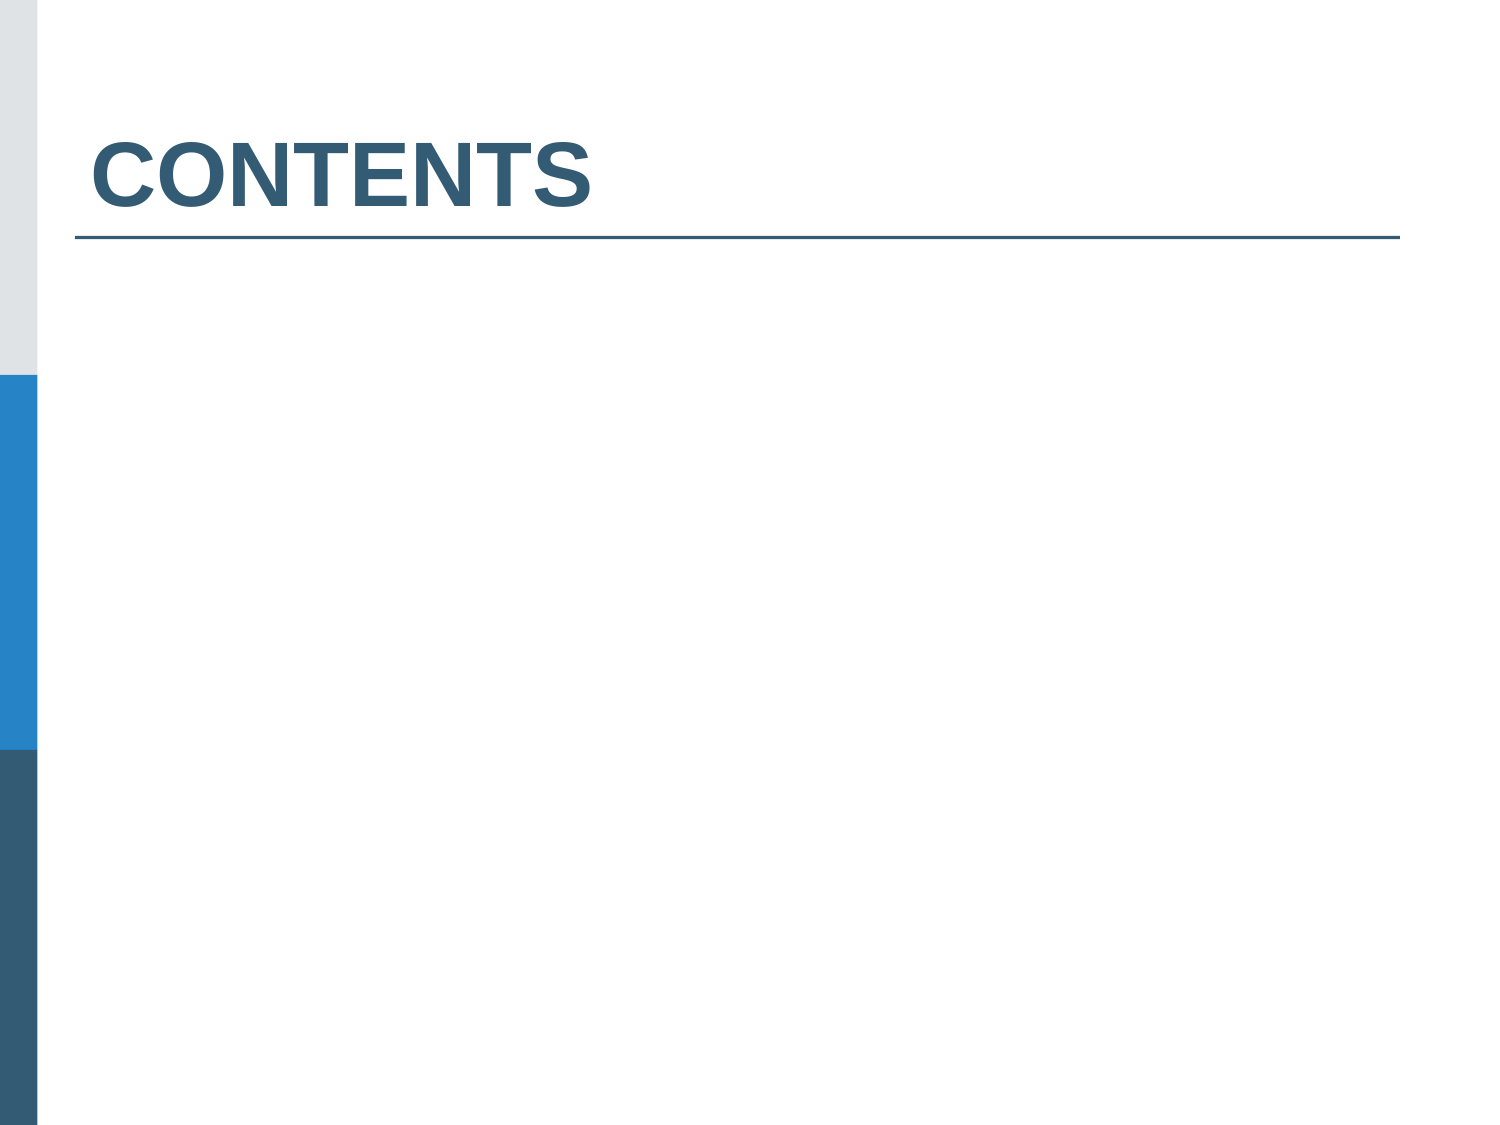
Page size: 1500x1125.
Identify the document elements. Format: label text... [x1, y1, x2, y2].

title CONTENTS [75, 45, 1425, 233]
